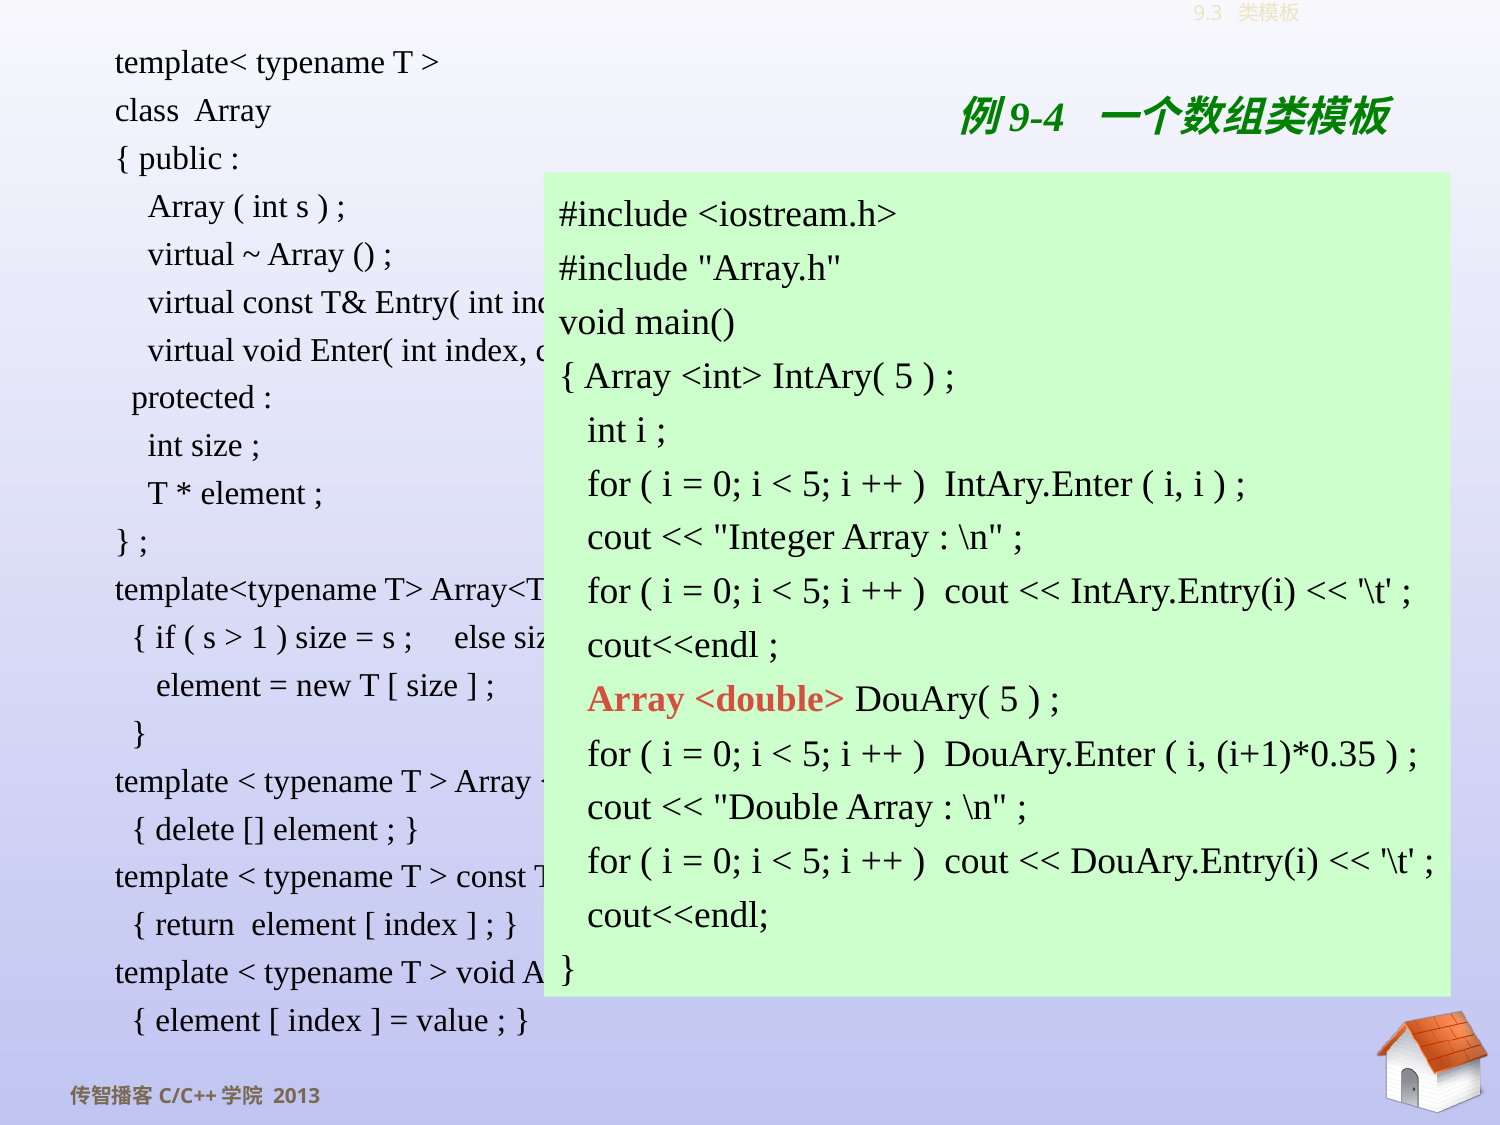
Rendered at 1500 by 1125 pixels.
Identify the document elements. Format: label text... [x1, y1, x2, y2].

title 9.3 类模板 [999, 0, 1494, 38]
text_box template< typename T > class Array { public : Array ( int s ) ; virtual ~ Array () ; virtual const T& Entry( int index ) const ; virtual void Enter( int index, const T & value ) ; protected : int size ; T * element ; } ; template<typename T> Array<T>::Array(int s) { if ( s > 1 ) size = s ; else size = 1 ; element = new T [ size ] ; } template < typename T > Array < T > :: ~Array() { delete [] element ; } template < typename T > const T& Array < T > :: Entry ( int index ) const { return element [ index ] ; } template < typename T > void Array < T > :: Enter(int index, const T& value) { element [ index ] = value ; } [99, 24, 1191, 1046]
text_box #include <iostream.h> #include "Array.h" void main() { Array <int> IntAry( 5 ) ; int i ; for ( i = 0; i < 5; i ++ ) IntAry.Enter ( i, i ) ; cout << "Integer Array : \n" ; for ( i = 0; i < 5; i ++ ) cout << IntAry.Entry(i) << '\t' ; cout<<endl ; Array <double> DouAry( 5 ) ; for ( i = 0; i < 5; i ++ ) DouAry.Enter ( i, (i+1)*0.35 ) ; cout << "Double Array : \n" ; for ( i = 0; i < 5; i ++ ) cout << DouAry.Entry(i) << '\t' ; cout<<endl; } [543, 172, 1451, 997]
text_box 例9-4 一个数组类模板 [937, 62, 1413, 148]
picture [1375, 999, 1488, 1124]
